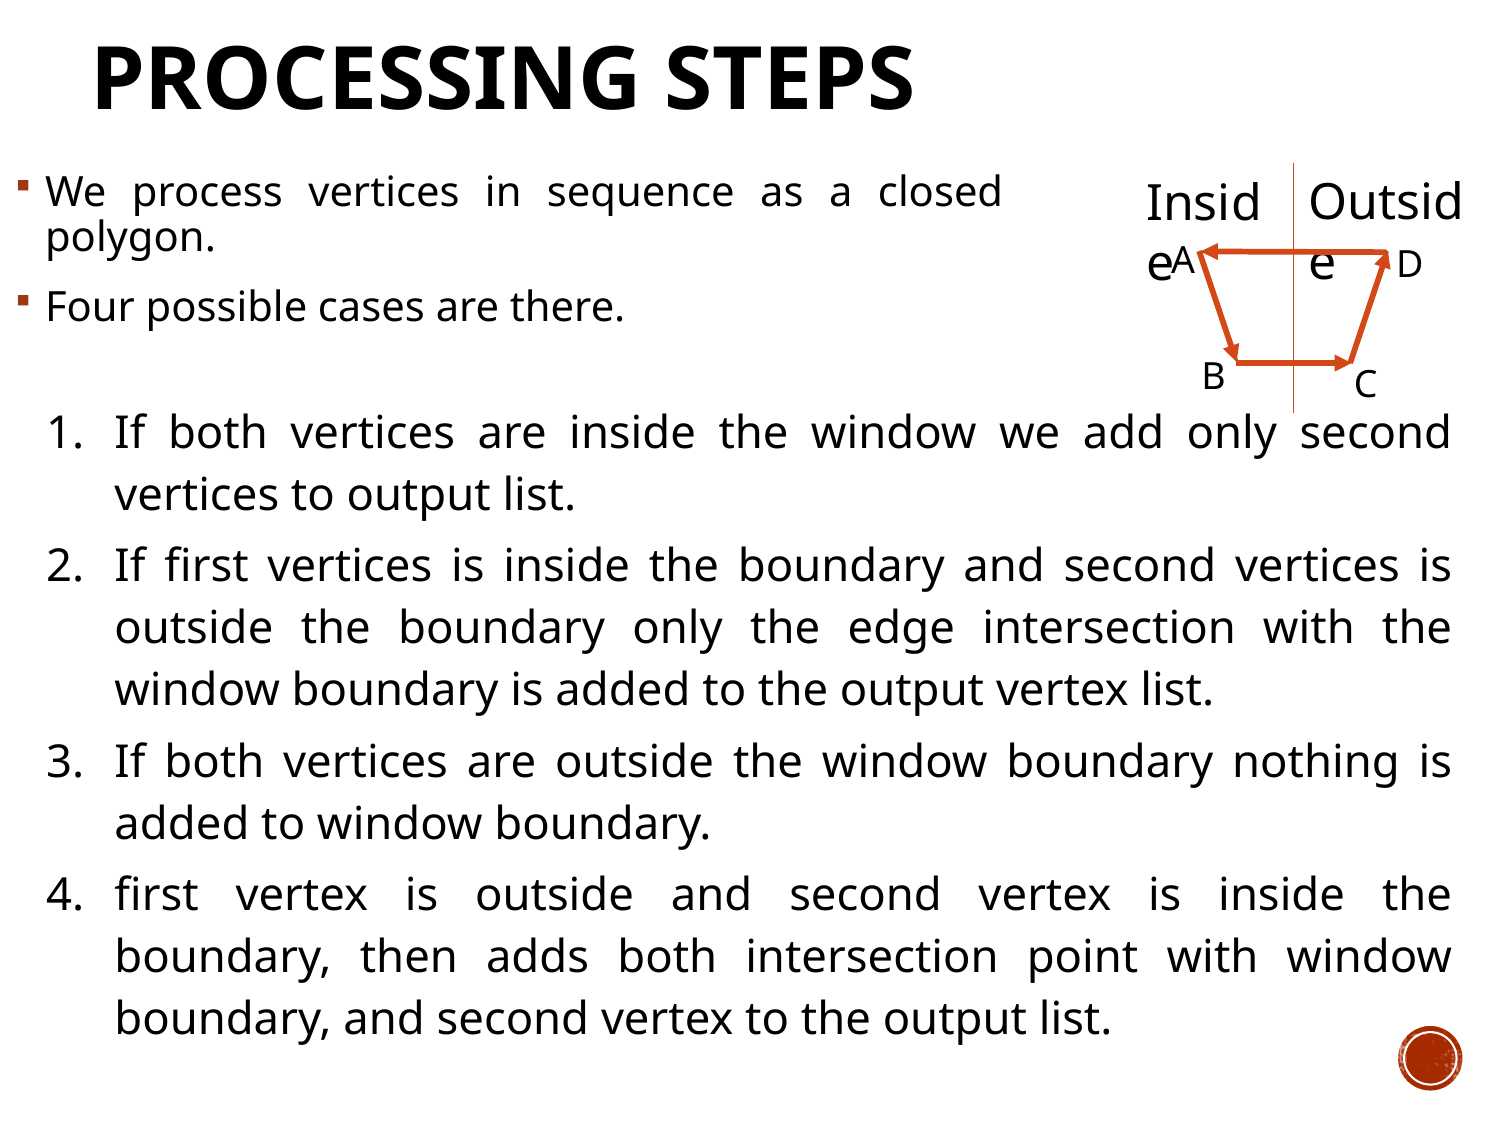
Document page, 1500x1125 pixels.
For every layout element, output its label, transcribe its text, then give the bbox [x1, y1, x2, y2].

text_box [1352, 253, 1387, 362]
title Processing Steps [75, 0, 1425, 175]
text_box D [1381, 232, 1435, 293]
text_box Inside [1131, 163, 1293, 298]
text_box B [1186, 344, 1231, 405]
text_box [1201, 254, 1236, 360]
text_box [1236, 255, 1350, 360]
text_box C [1339, 352, 1388, 413]
list We process vertices in sequence as a closed polygon. Four possible cases are there. [0, 162, 1019, 414]
text_box If both vertices are inside the window we add only second vertices to output list. If first vertices is inside the boundary and second vertices is outside the boundary only the edge intersection with the window boundary is added to the output vertex list. If both vertices are outside the window boundary nothing is added to window boundary. first vertex is outside and second vertex is inside the boundary, then adds both intersection point with window boundary, and second vertex to the output list. [31, 387, 1469, 1063]
text_box A [1156, 228, 1200, 289]
text_box Outside [1293, 162, 1500, 298]
